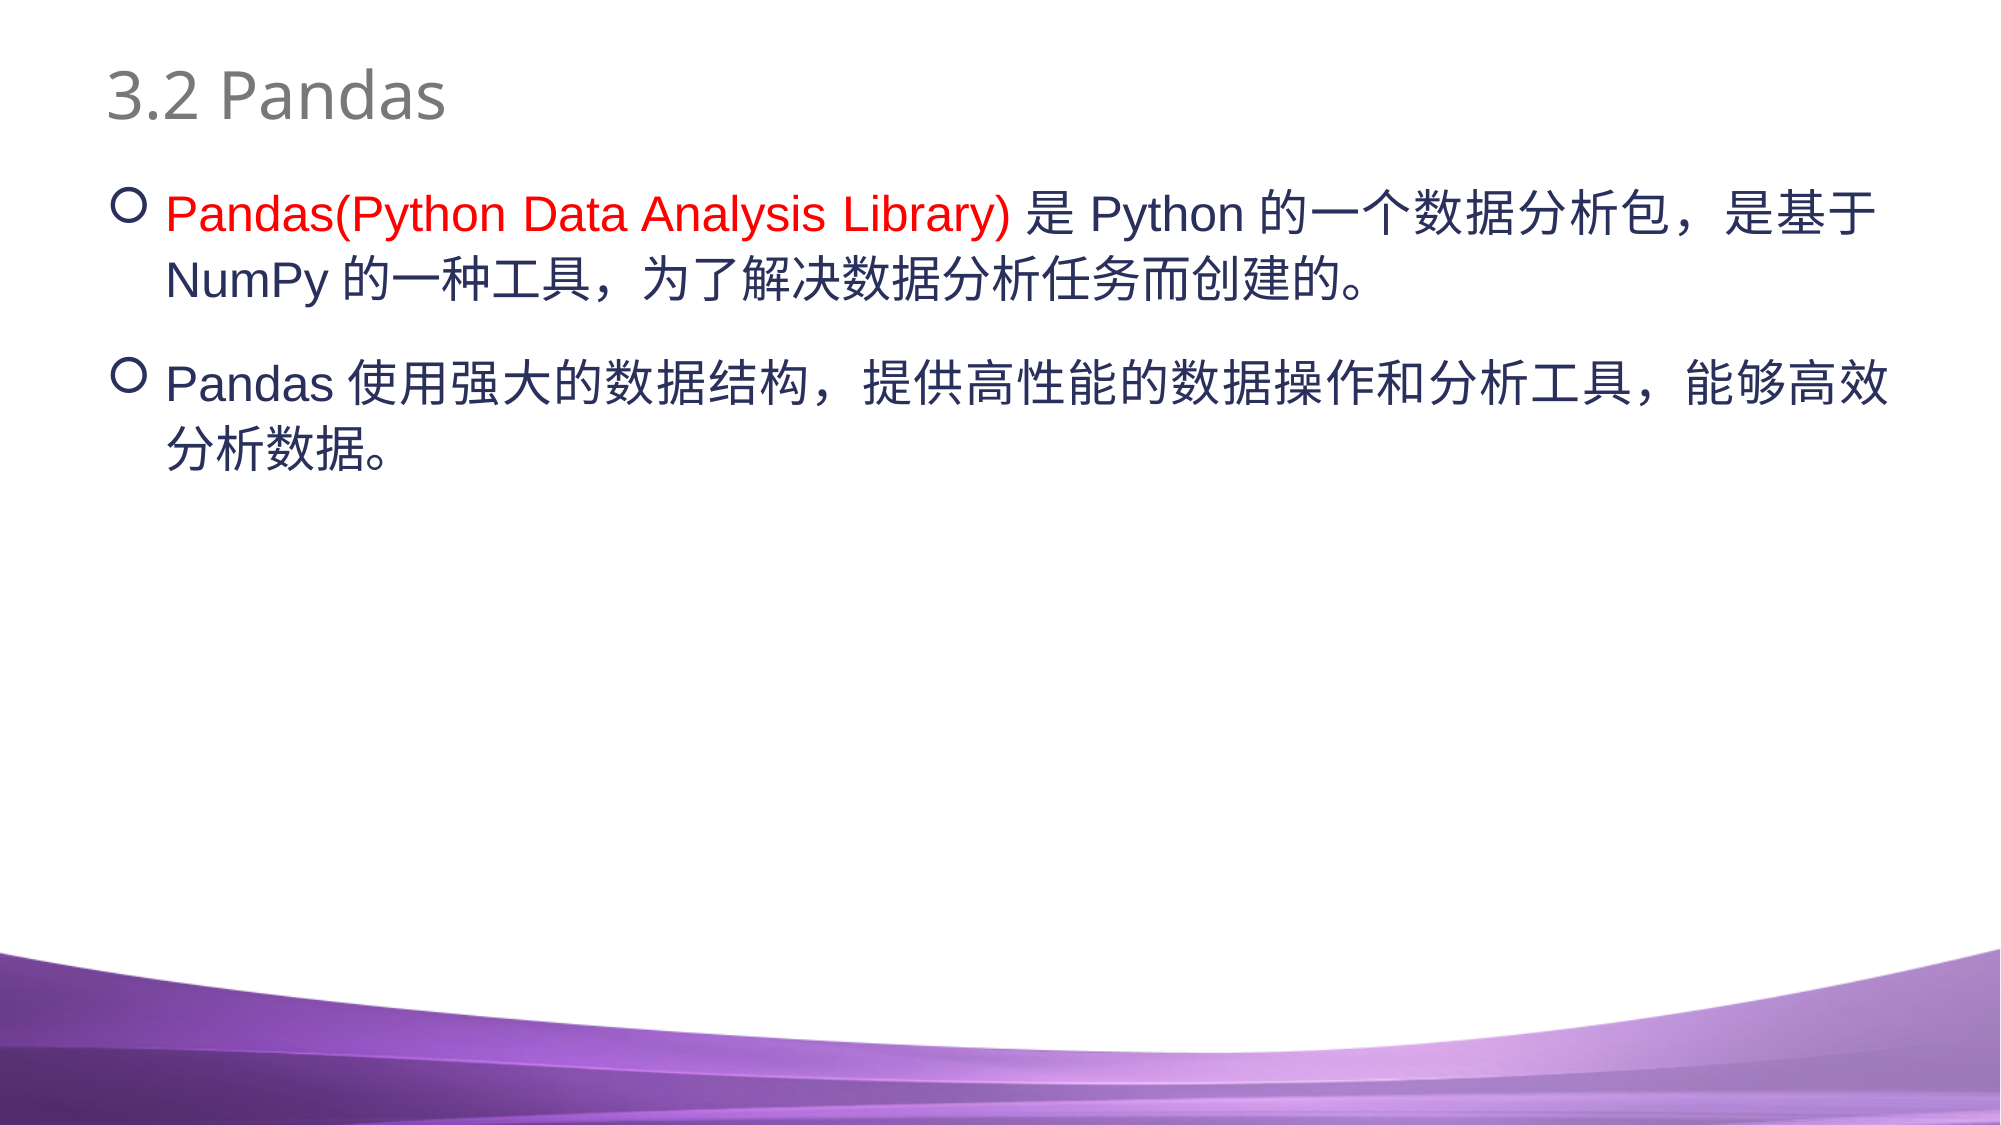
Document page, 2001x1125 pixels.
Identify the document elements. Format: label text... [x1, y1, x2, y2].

picture [0, 943, 2001, 1125]
title 3.2 Pandas [91, 26, 1906, 142]
list Pandas(Python Data Analysis Library)是Python的一个数据分析包，是基于NumPy的一种工具，为了解决数据分析任务而创建的。 Pandas使用强大的数据结构，提供高性能的数据操作和分析工具，能够高效分析数据。 [91, 168, 1906, 1021]
